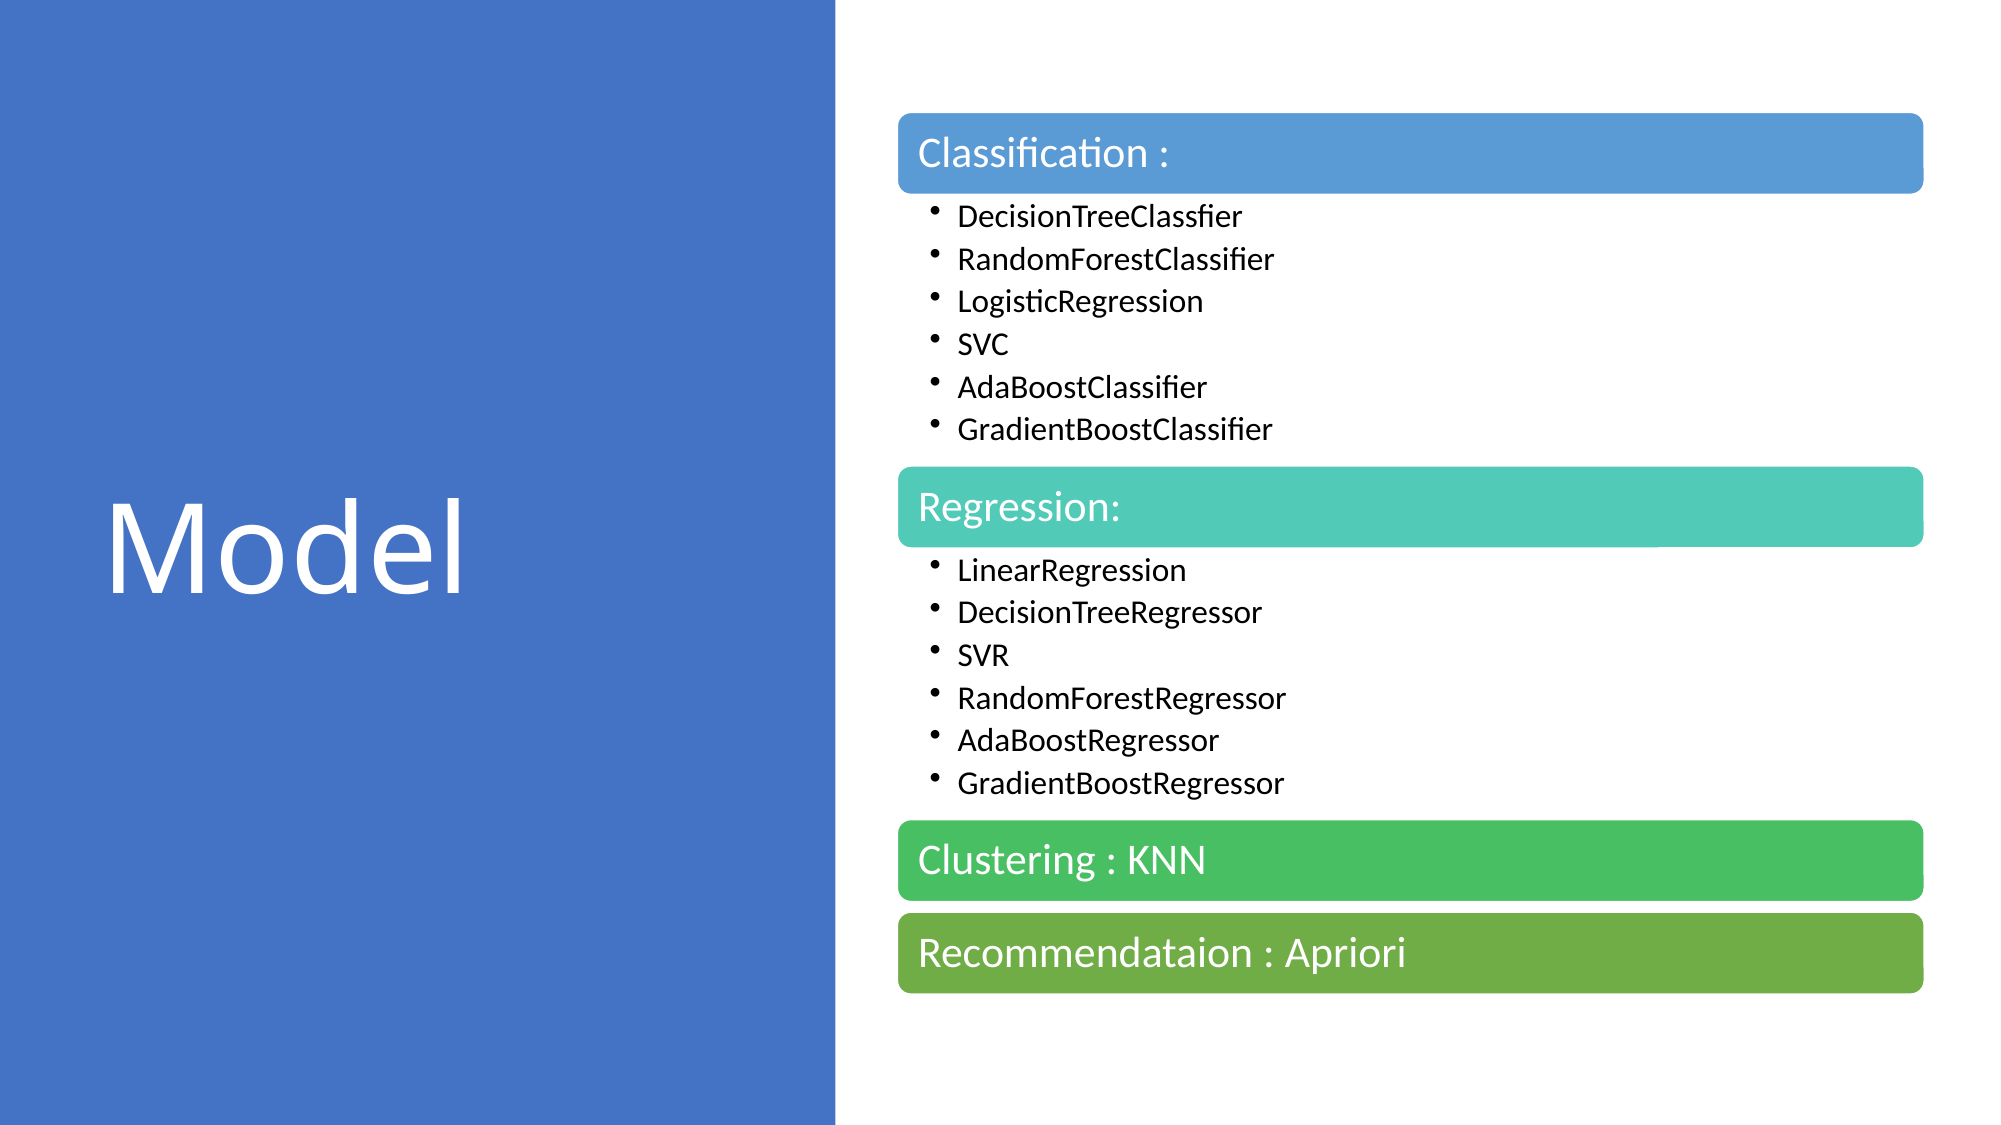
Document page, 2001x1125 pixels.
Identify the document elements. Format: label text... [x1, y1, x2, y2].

text_box [0, 0, 836, 1125]
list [897, 101, 1925, 1005]
title Model [86, 101, 711, 1005]
